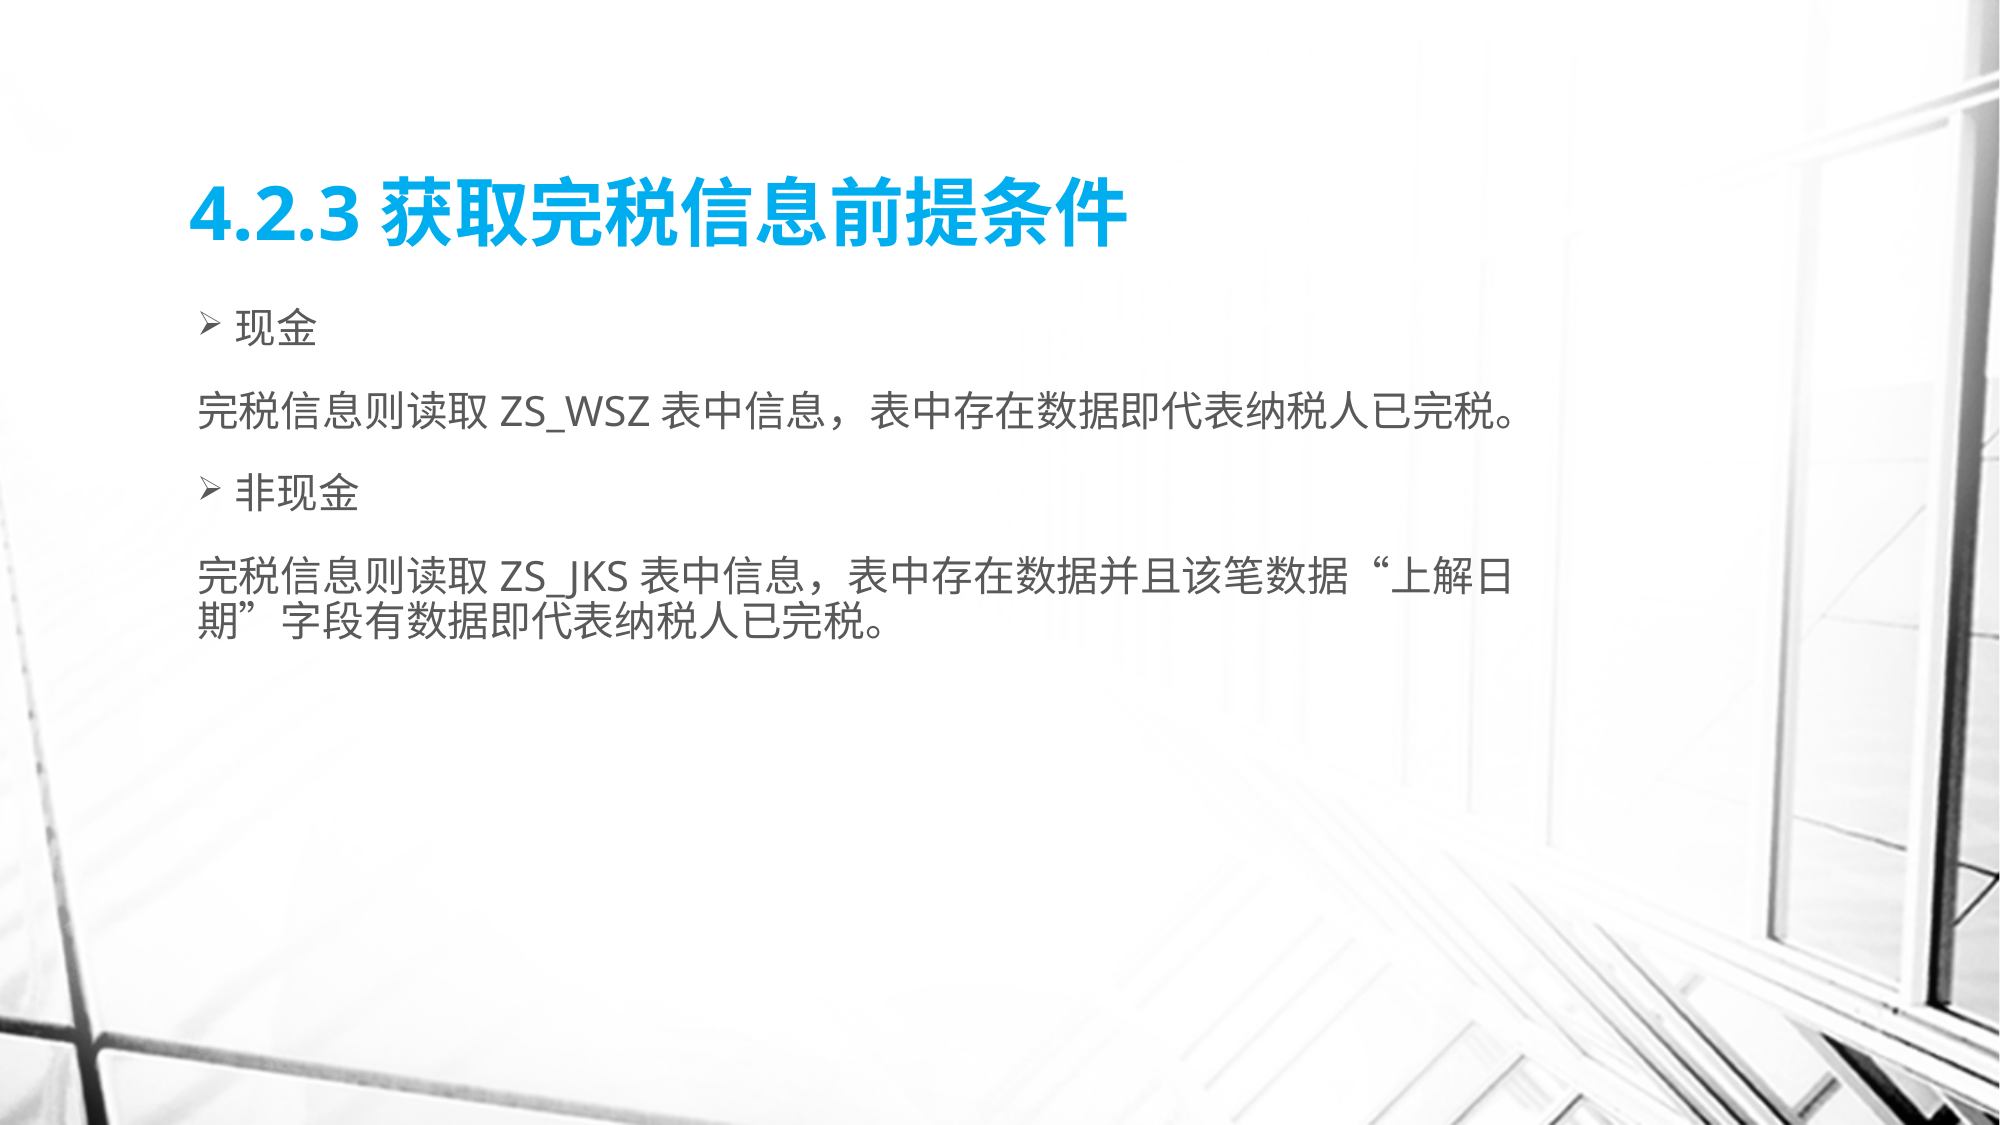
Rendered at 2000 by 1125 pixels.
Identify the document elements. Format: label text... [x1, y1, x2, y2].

picture [0, 0, 2000, 1125]
title 4.2.3获取完税信息前提条件 [174, 87, 1600, 263]
list 现金 完税信息则读取ZS_WSZ表中信息，表中存在数据即代表纳税人已完税。 非现金 完税信息则读取ZS_JKS表中信息，表中存在数据并且该笔数据“上解日期”字段有数据即代表纳税人已完税。 [174, 299, 1600, 988]
